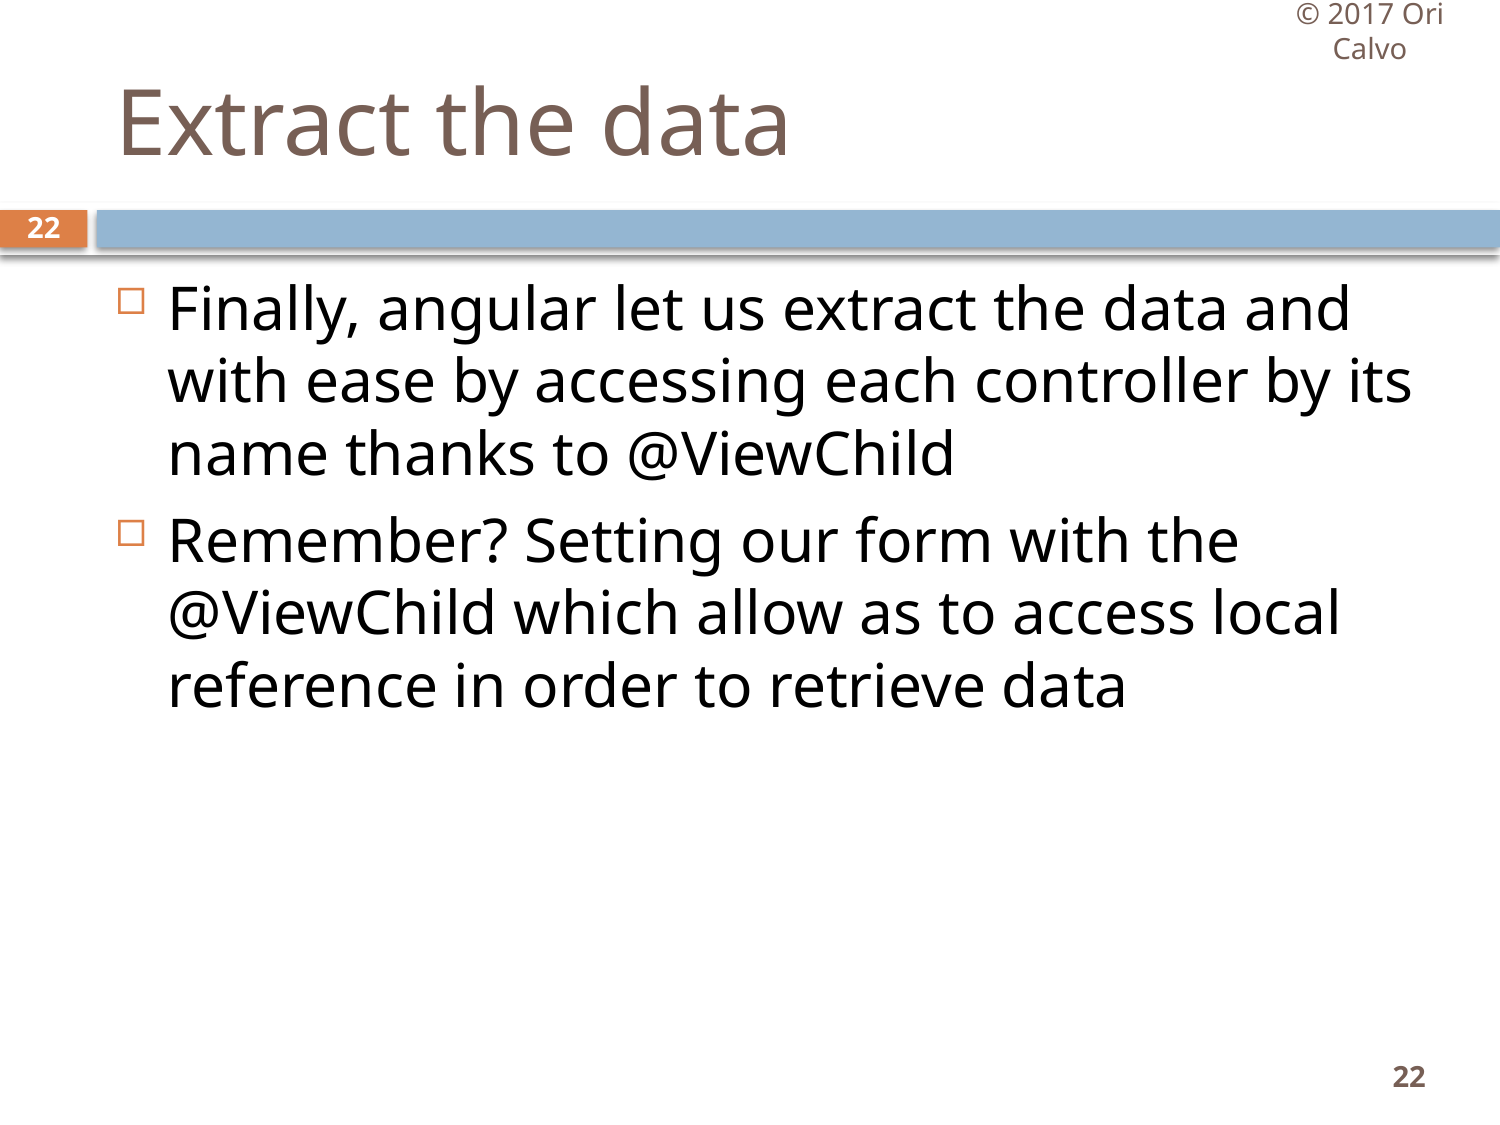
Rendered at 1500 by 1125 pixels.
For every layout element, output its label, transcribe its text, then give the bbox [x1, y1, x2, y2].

footer © 2017 Ori Calvo [1240, 0, 1500, 60]
list Finally, angular let us extract the data and with ease by accessing each controller by its name thanks to @ViewChild Remember? Setting our form with the @ViewChild which allow as to access local reference in order to retrieve data [100, 262, 1438, 1000]
title Extract the data [100, 37, 1438, 200]
slide_number 22 [0, 208, 88, 249]
